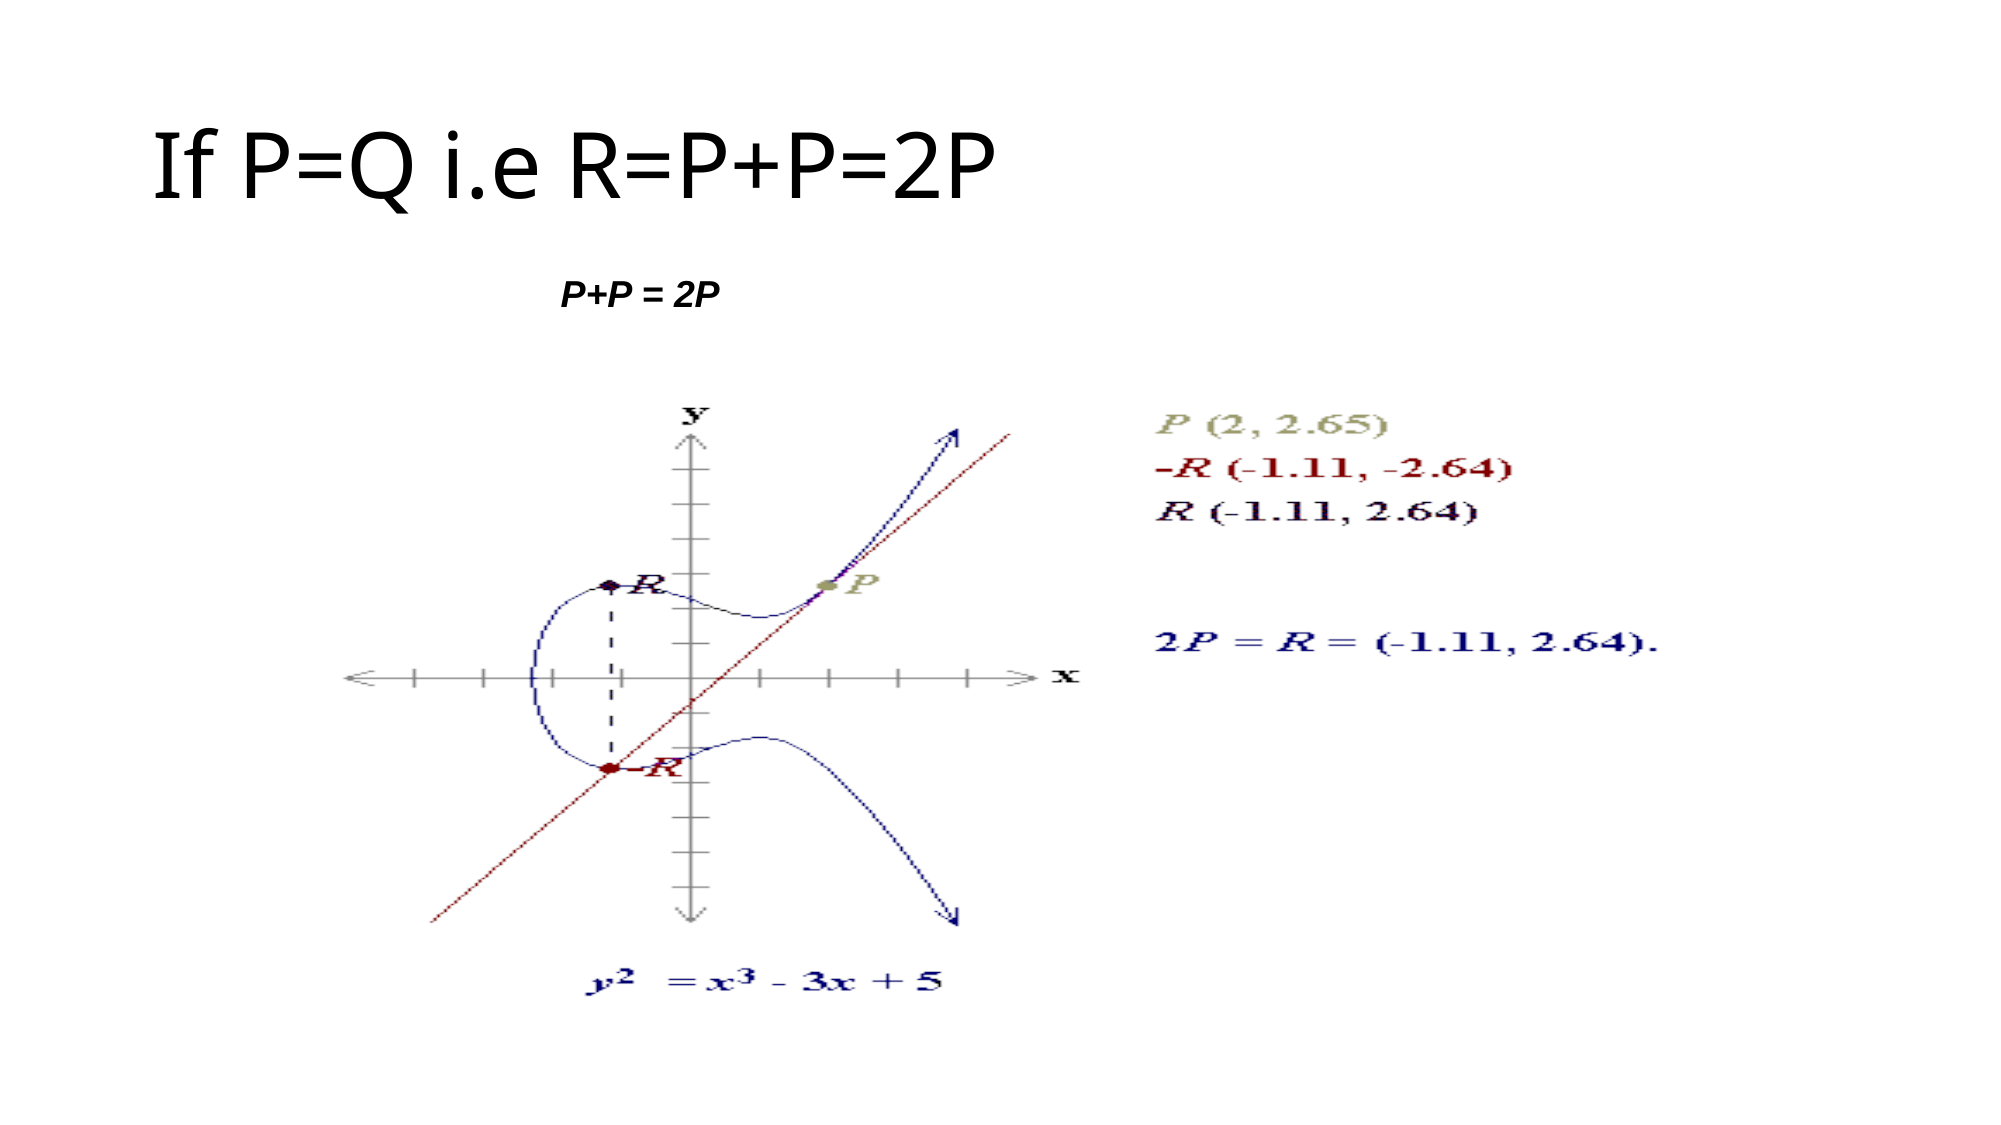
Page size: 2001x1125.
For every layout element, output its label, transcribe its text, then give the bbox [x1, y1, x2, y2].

title If P=Q i.e R=P+P=2P [137, 59, 1863, 278]
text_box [324, 262, 1675, 1005]
